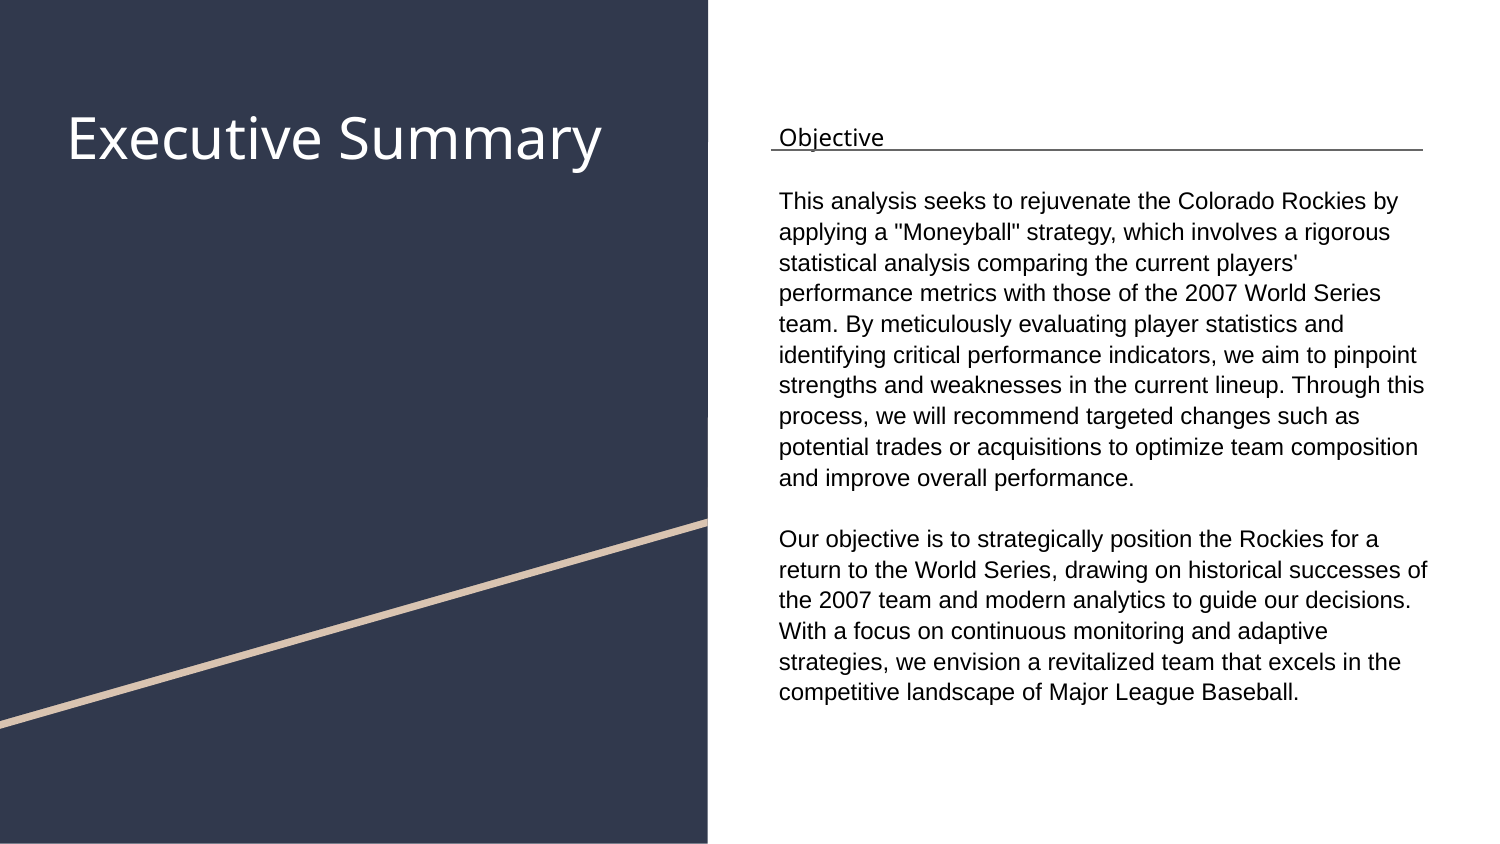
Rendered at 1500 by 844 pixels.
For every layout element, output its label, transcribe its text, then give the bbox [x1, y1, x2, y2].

title Executive Summary [51, 82, 660, 494]
list Objective This analysis seeks to rejuvenate the Colorado Rockies by applying a "Moneyball" strategy, which involves a rigorous statistical analysis comparing the current players' performance metrics with those of the 2007 World Series team. By meticulously evaluating player statistics and identifying critical performance indicators, we aim to pinpoint strengths and weaknesses in the current lineup. Through this process, we will recommend targeted changes such as potential trades or acquisitions to optimize team composition and improve overall performance. Our objective is to strategically position the Rockies for a return to the World Series, drawing on historical successes of the 2007 team and modern analytics to guide our decisions. With a focus on continuous monitoring and adaptive strategies, we envision a revitalized team that excels in the competitive landscape of Major League Baseball. [763, 100, 1448, 773]
